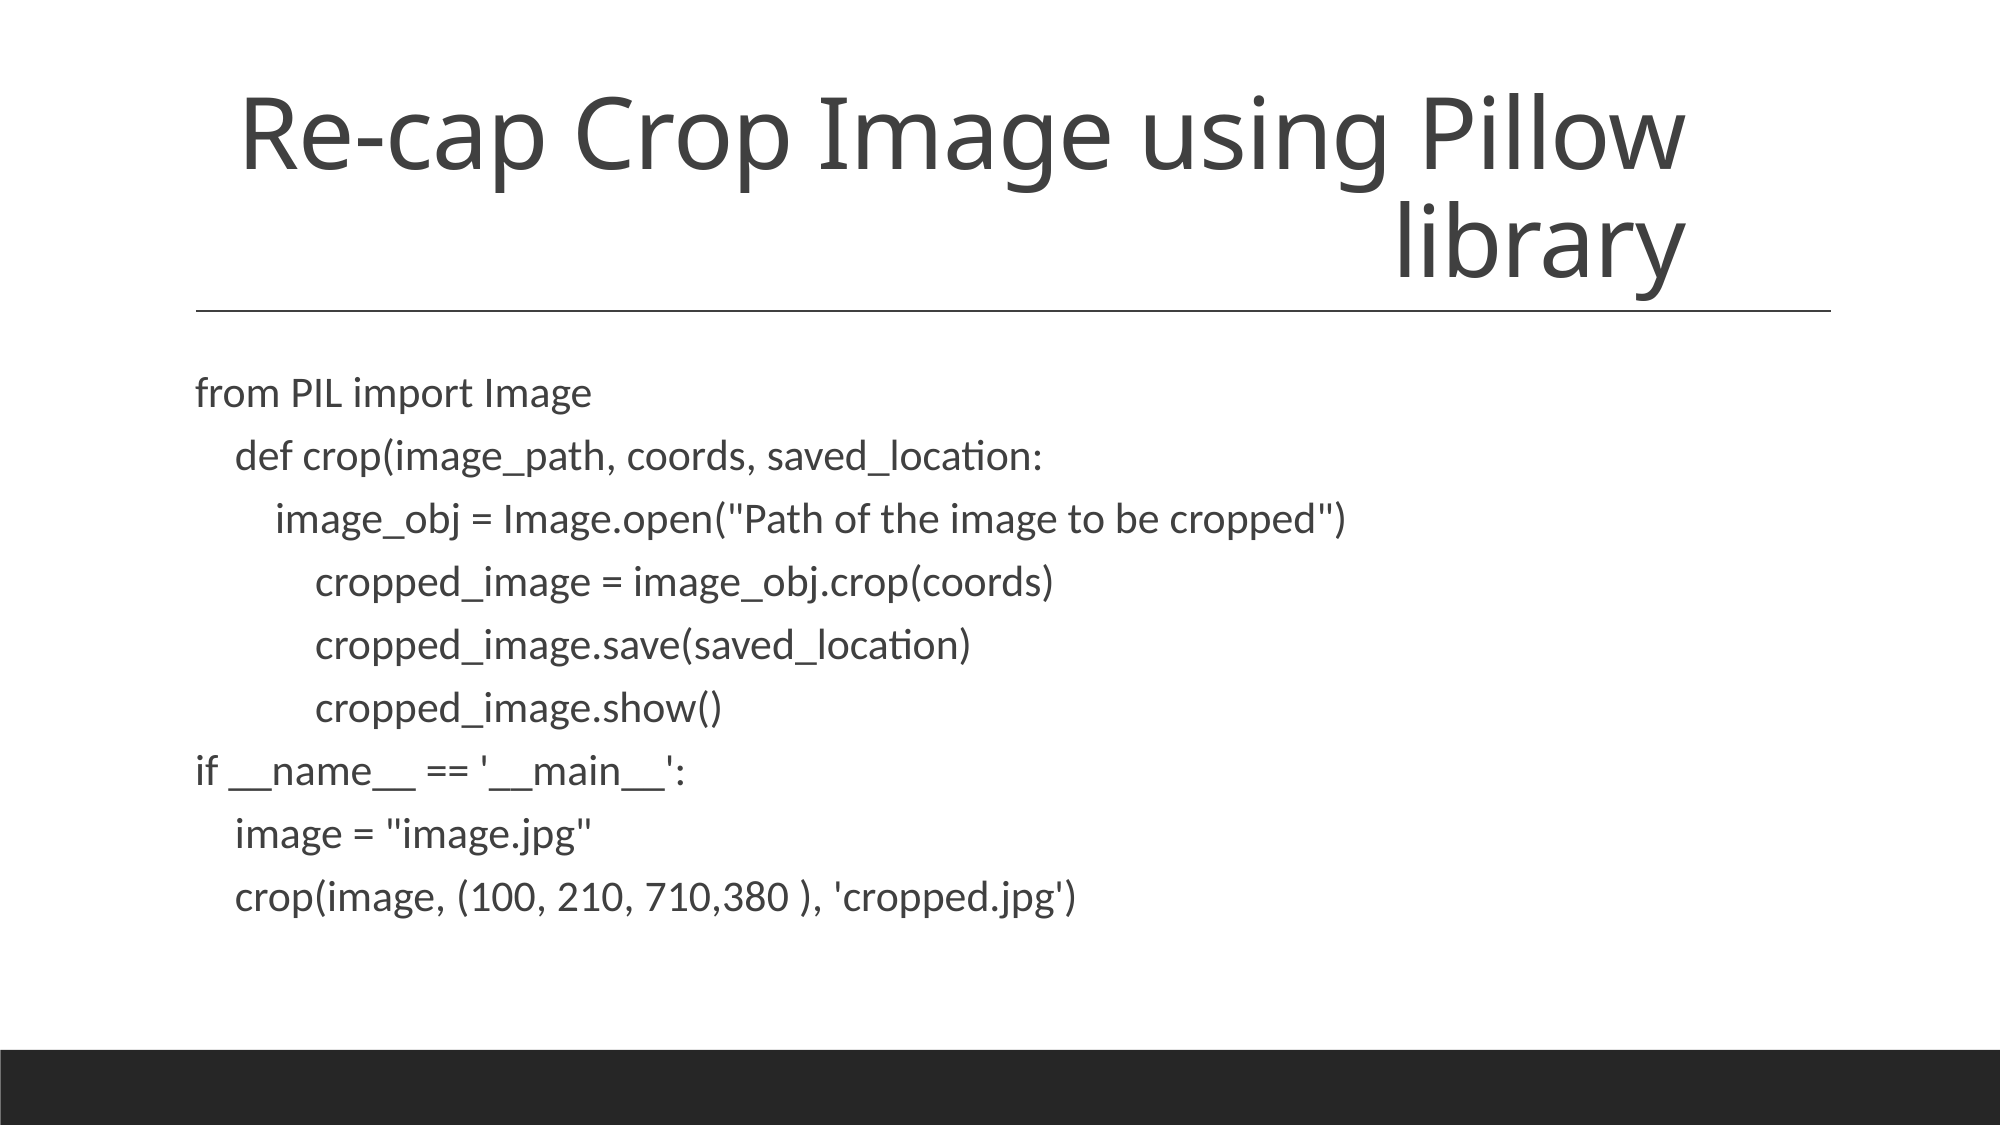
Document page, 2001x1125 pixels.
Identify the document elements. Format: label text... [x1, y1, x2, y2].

list from PIL import Image def crop(image_path, coords, saved_location: image_obj = Image.open("Path of the image to be cropped") cropped_image = image_obj.crop(coords) cropped_image.save(saved_location) cropped_image.show() if __name__ == '__main__': image = "image.jpg" crop(image, (100, 210, 710,380 ), 'cropped.jpg') [179, 345, 1830, 1009]
title Re-cap Crop Image using Pillow library [179, 183, 1702, 307]
